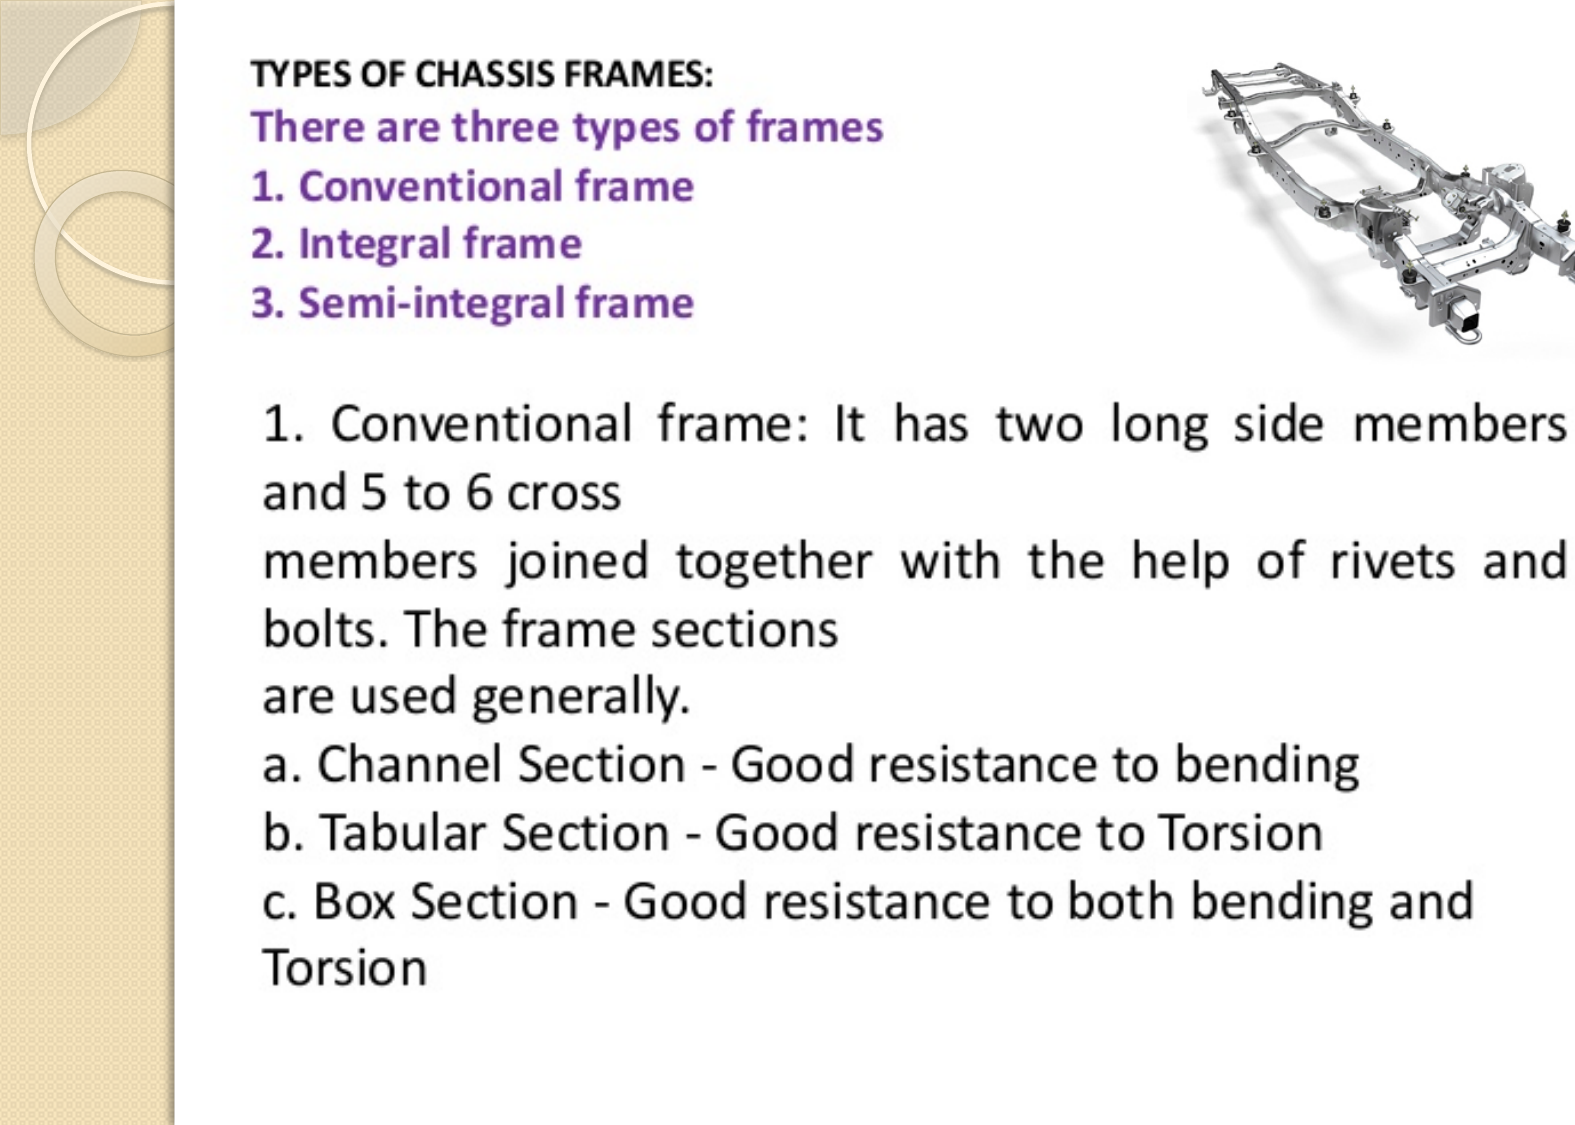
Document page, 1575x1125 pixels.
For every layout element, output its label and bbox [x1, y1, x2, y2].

picture [187, 5, 1575, 1101]
